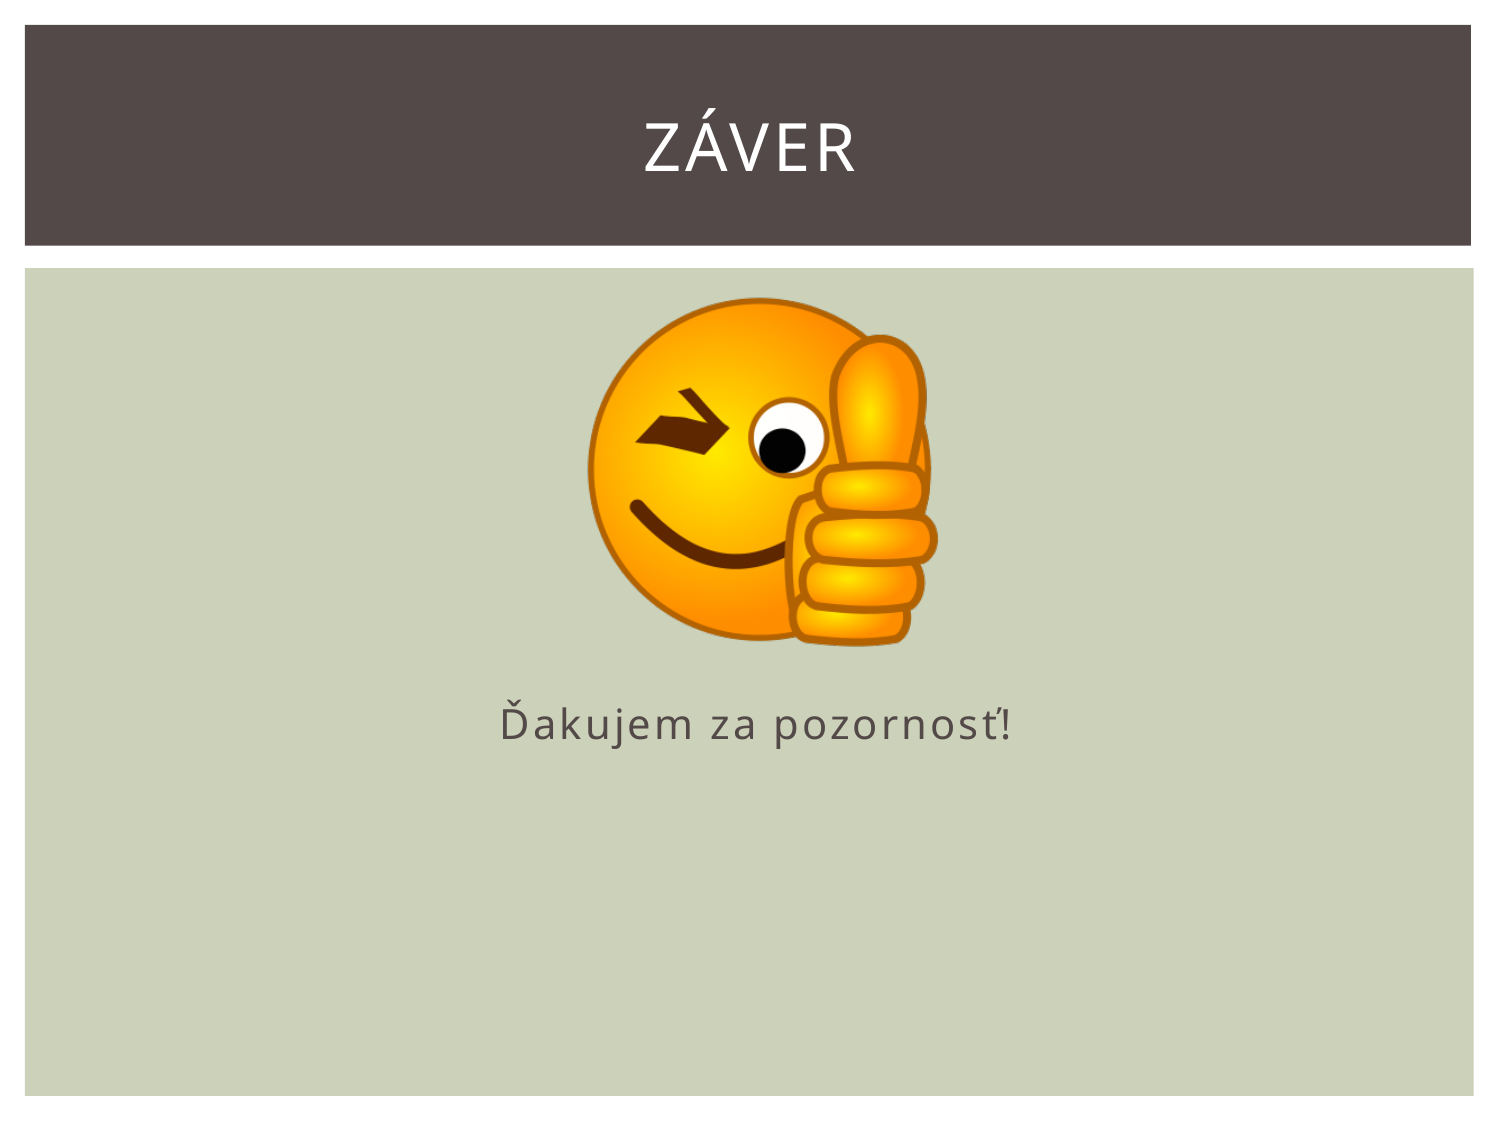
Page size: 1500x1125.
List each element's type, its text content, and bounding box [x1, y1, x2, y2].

picture [580, 290, 940, 650]
title záver [62, 58, 1438, 232]
list Ďakujem za pozornosť! [62, 281, 1442, 1005]
